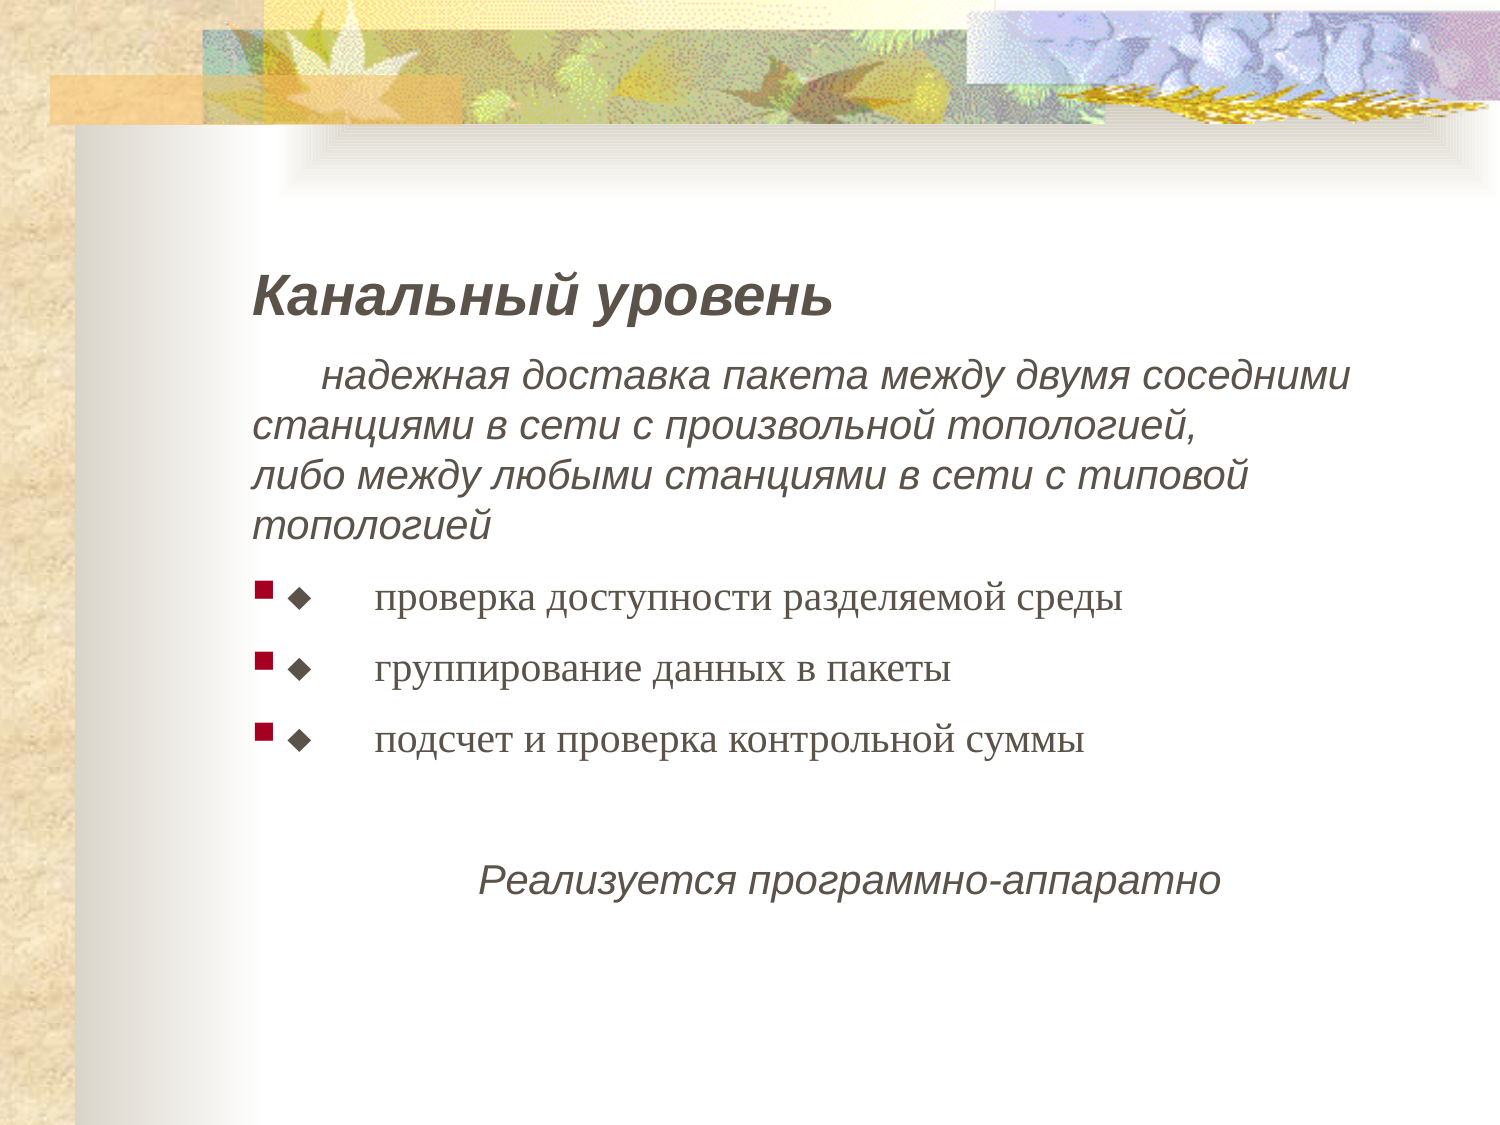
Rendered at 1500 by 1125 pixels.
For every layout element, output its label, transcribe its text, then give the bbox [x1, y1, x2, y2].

text_box Канальный уровень надежная доставка пакета между двумя соседними станциями в сети с произвольной топологией, либо между любыми станциями в сети с типовой топологией ¨ проверка доступности разделяемой среды ¨ группирование данных в пакеты ¨ подсчет и проверка контрольной суммы Реализуется программно-аппаратно [237, 249, 1463, 981]
picture [0, 0, 1500, 1125]
